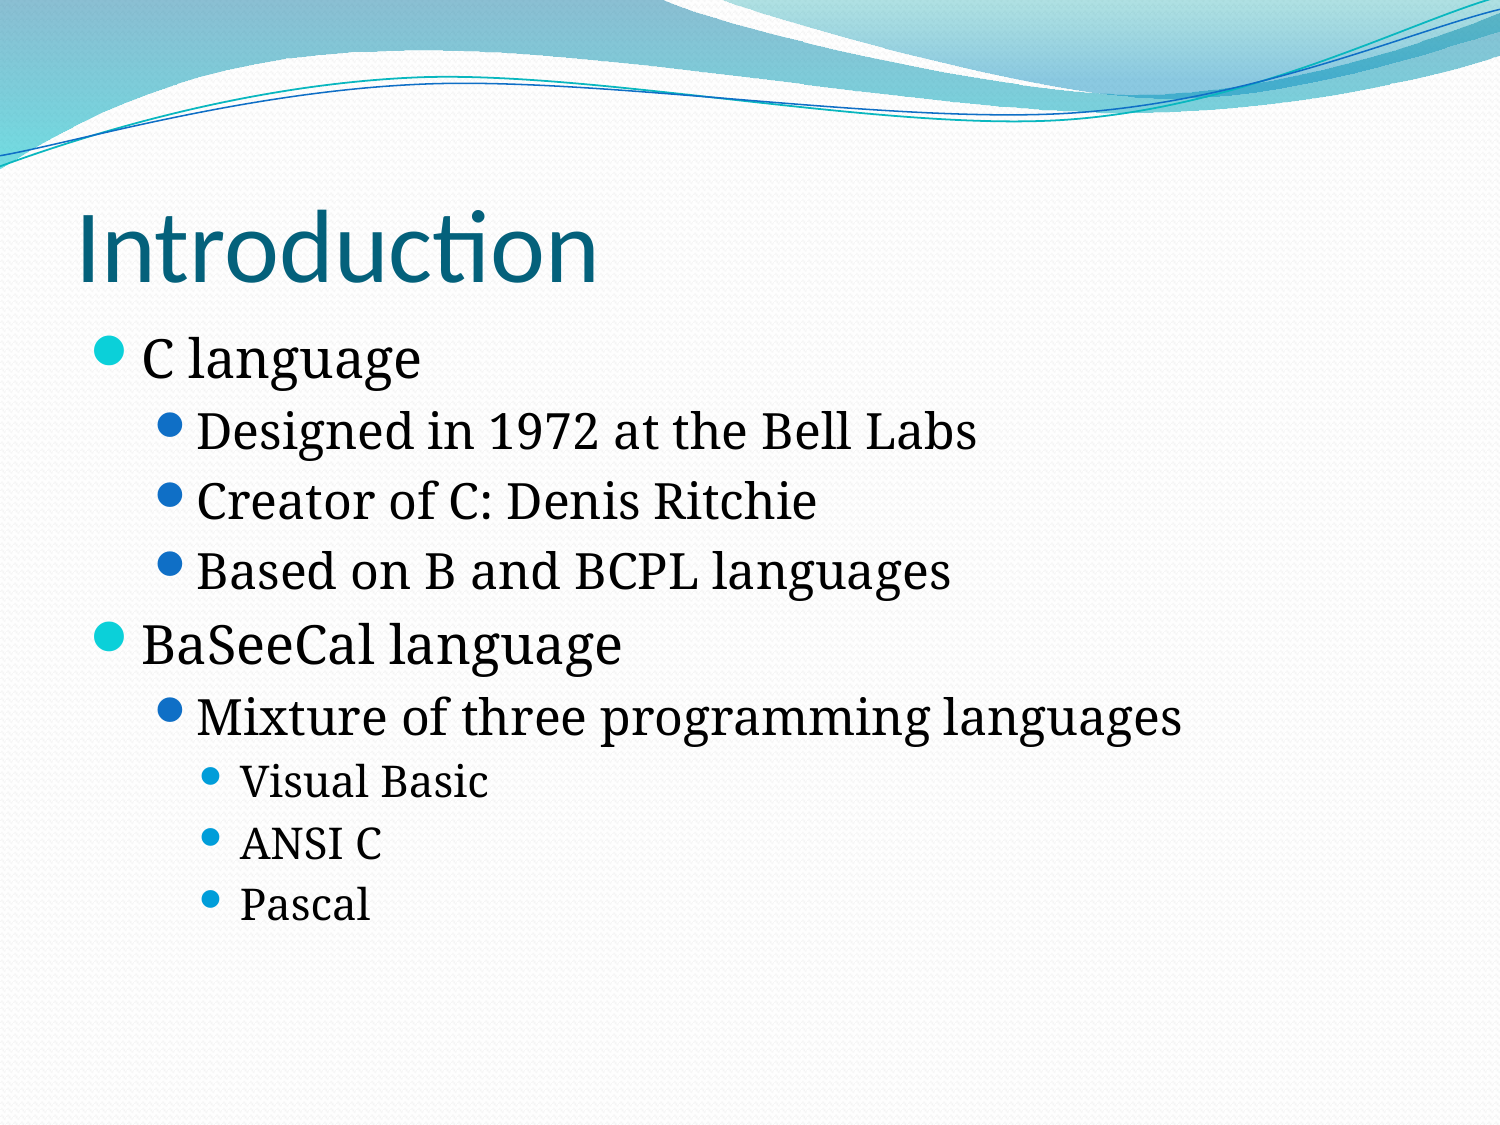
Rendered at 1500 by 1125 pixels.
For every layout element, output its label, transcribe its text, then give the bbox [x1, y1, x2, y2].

list C language Designed in 1972 at the Bell Labs Creator of C: Denis Ritchie Based on B and BCPL languages BaSeeCal language Mixture of three programming languages Visual Basic ANSI C Pascal [75, 317, 1425, 1038]
title Introduction [75, 115, 1425, 303]
